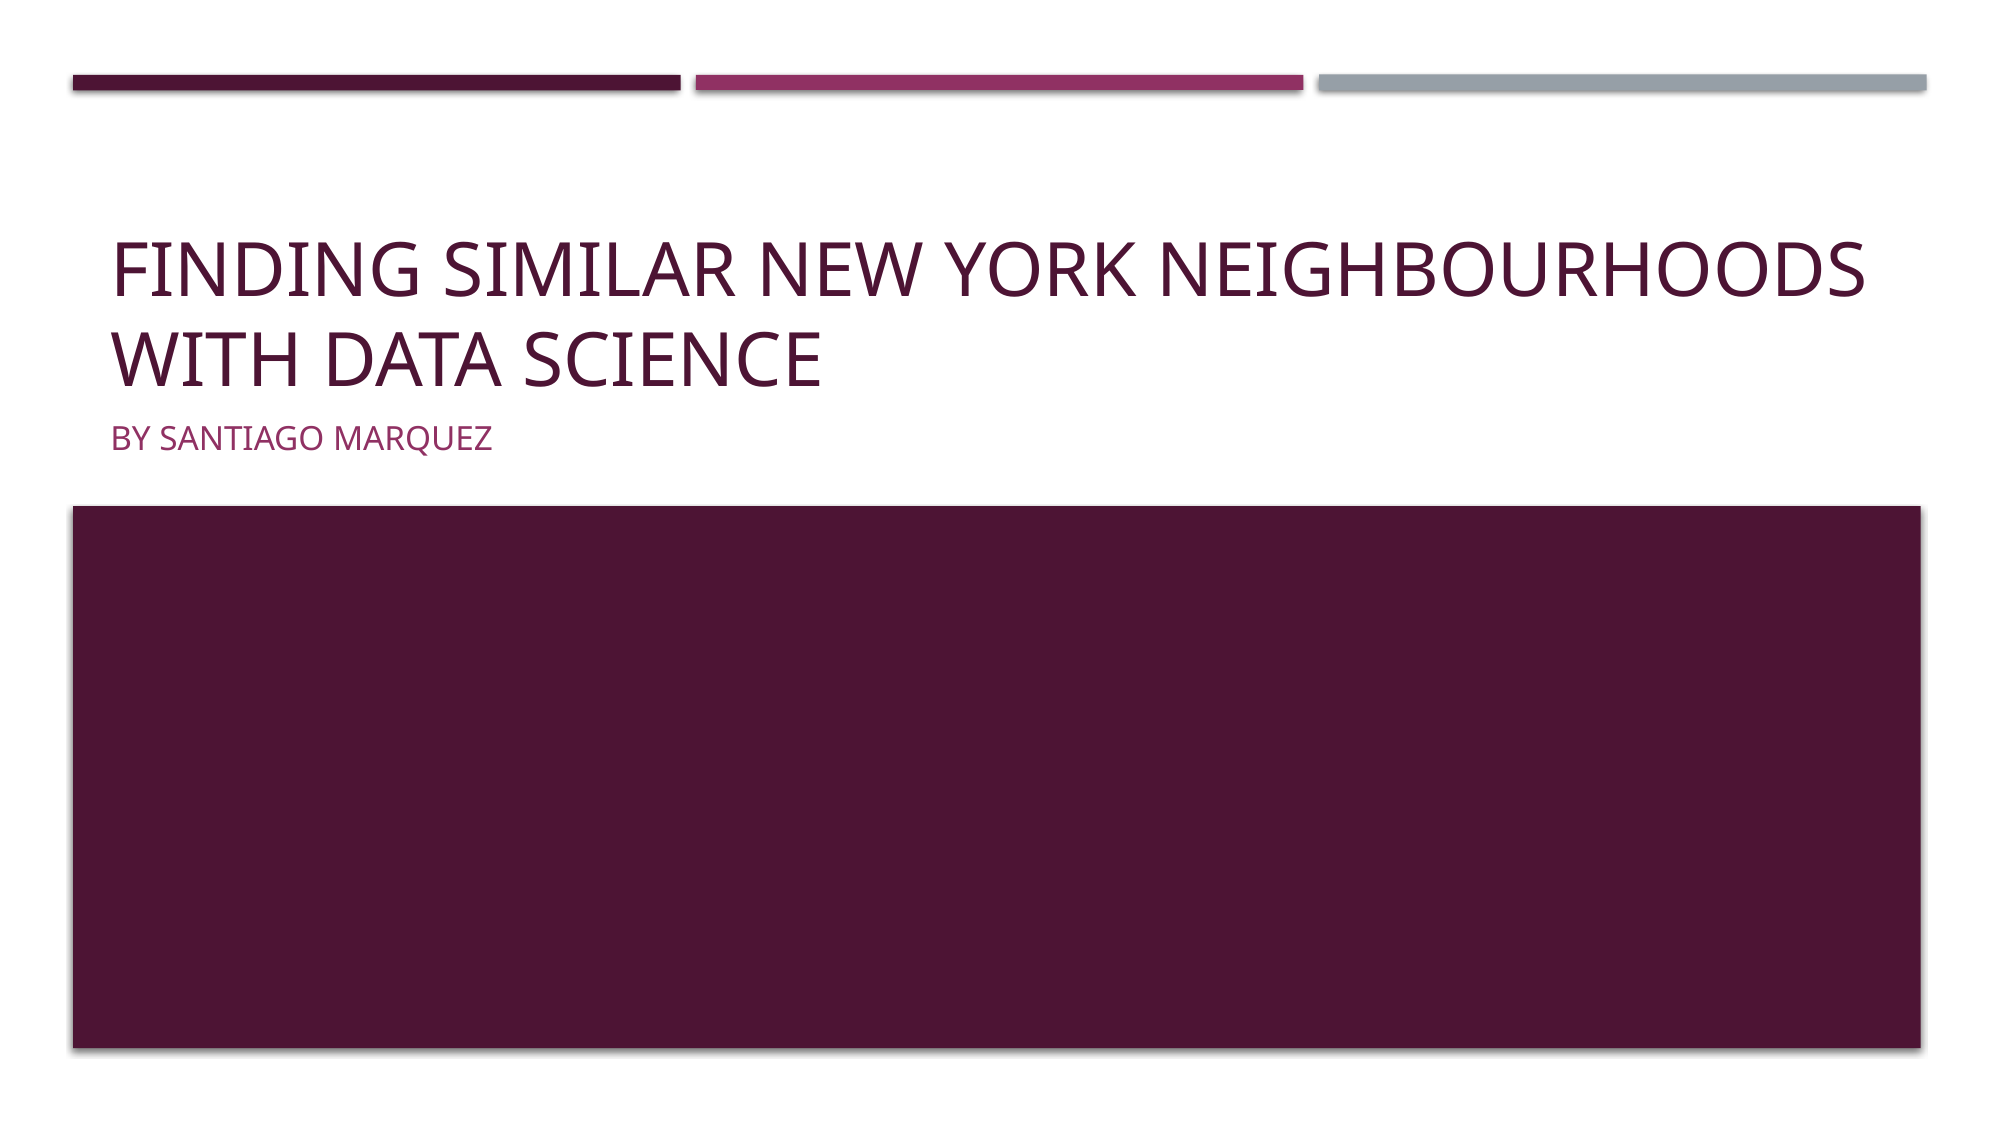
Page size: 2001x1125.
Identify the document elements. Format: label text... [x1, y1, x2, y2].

title Finding Similar New York Neighbourhoods with Data Science [95, 167, 1899, 409]
subtitle By Santiago Marquez [95, 409, 1899, 507]
